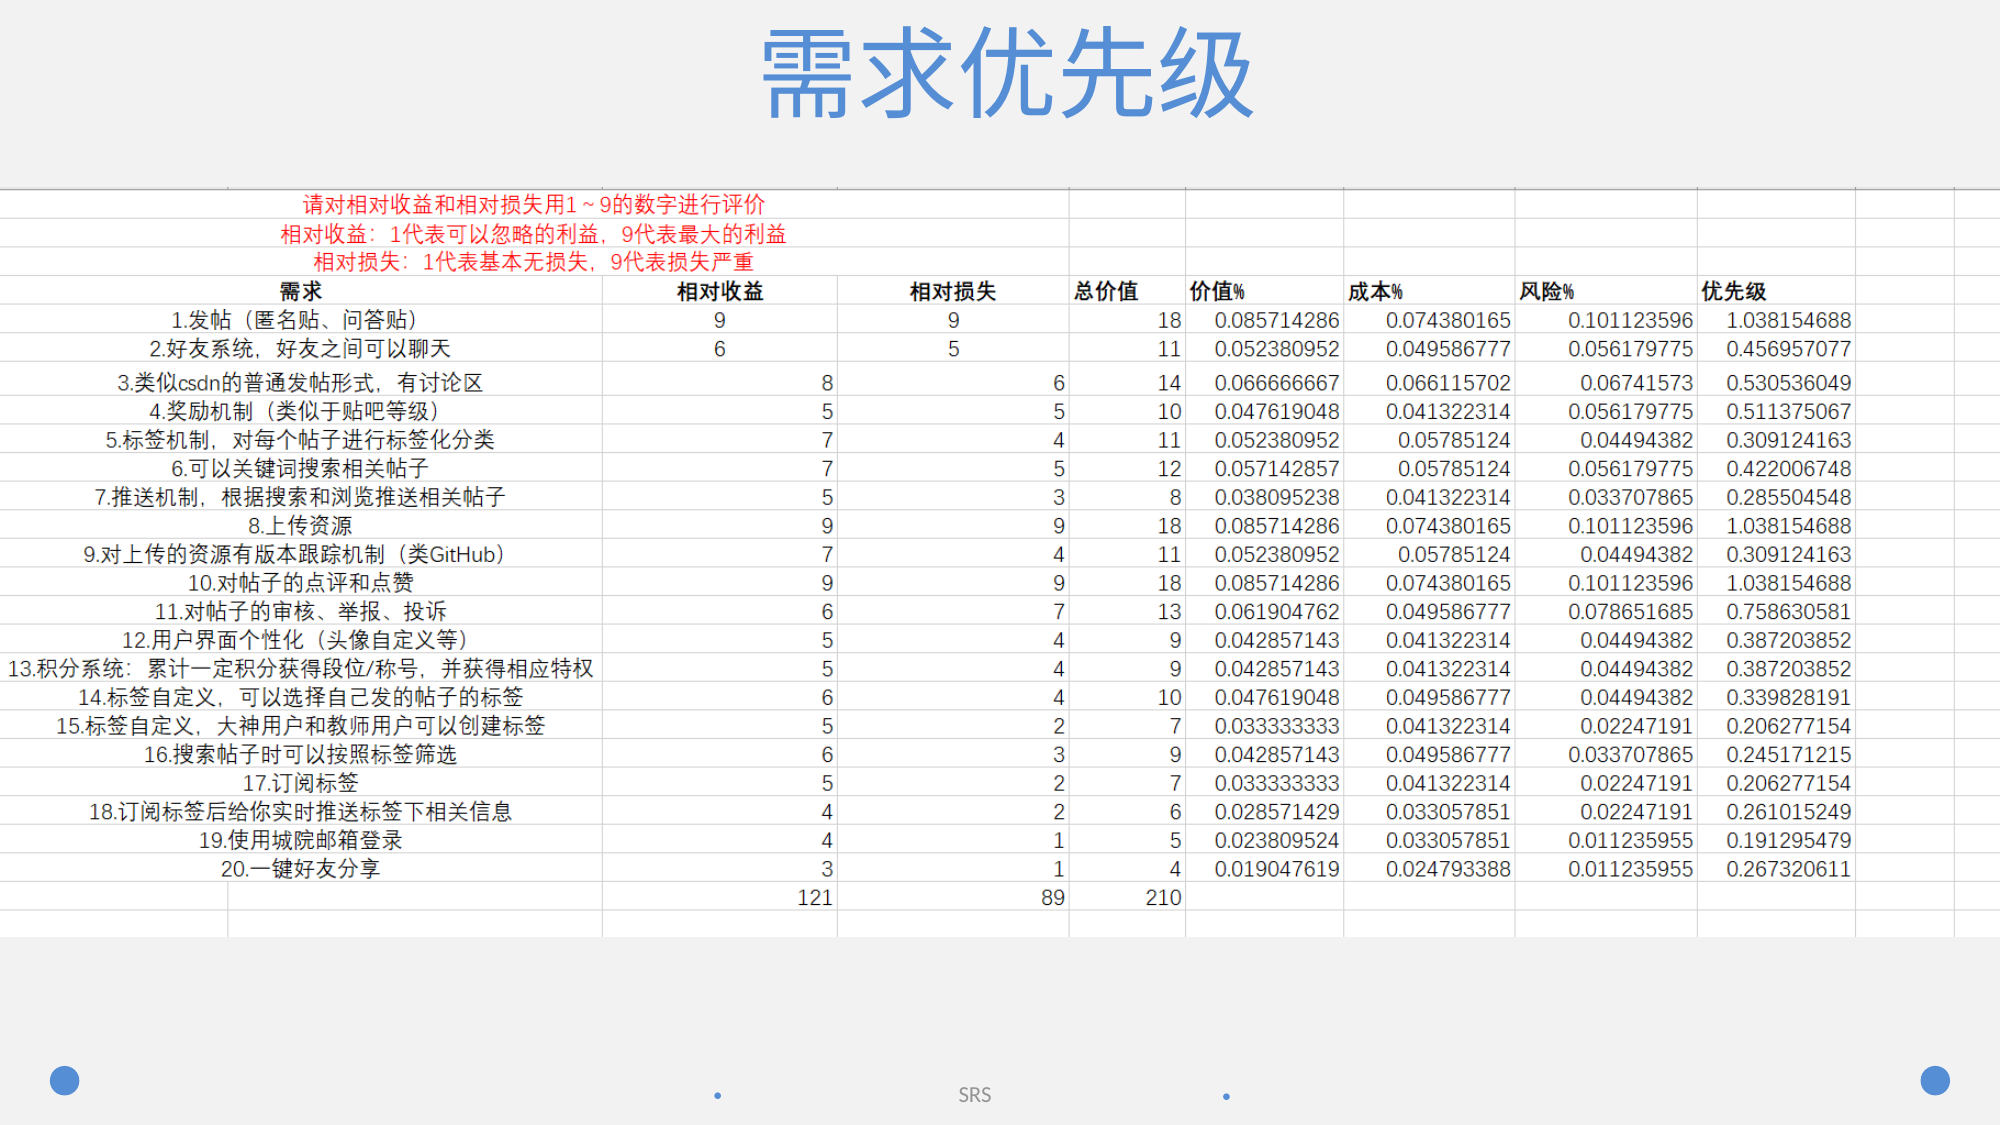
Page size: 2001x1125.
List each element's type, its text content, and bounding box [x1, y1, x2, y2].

title 需求优先级 [307, 3, 1709, 161]
picture [0, 187, 2000, 938]
